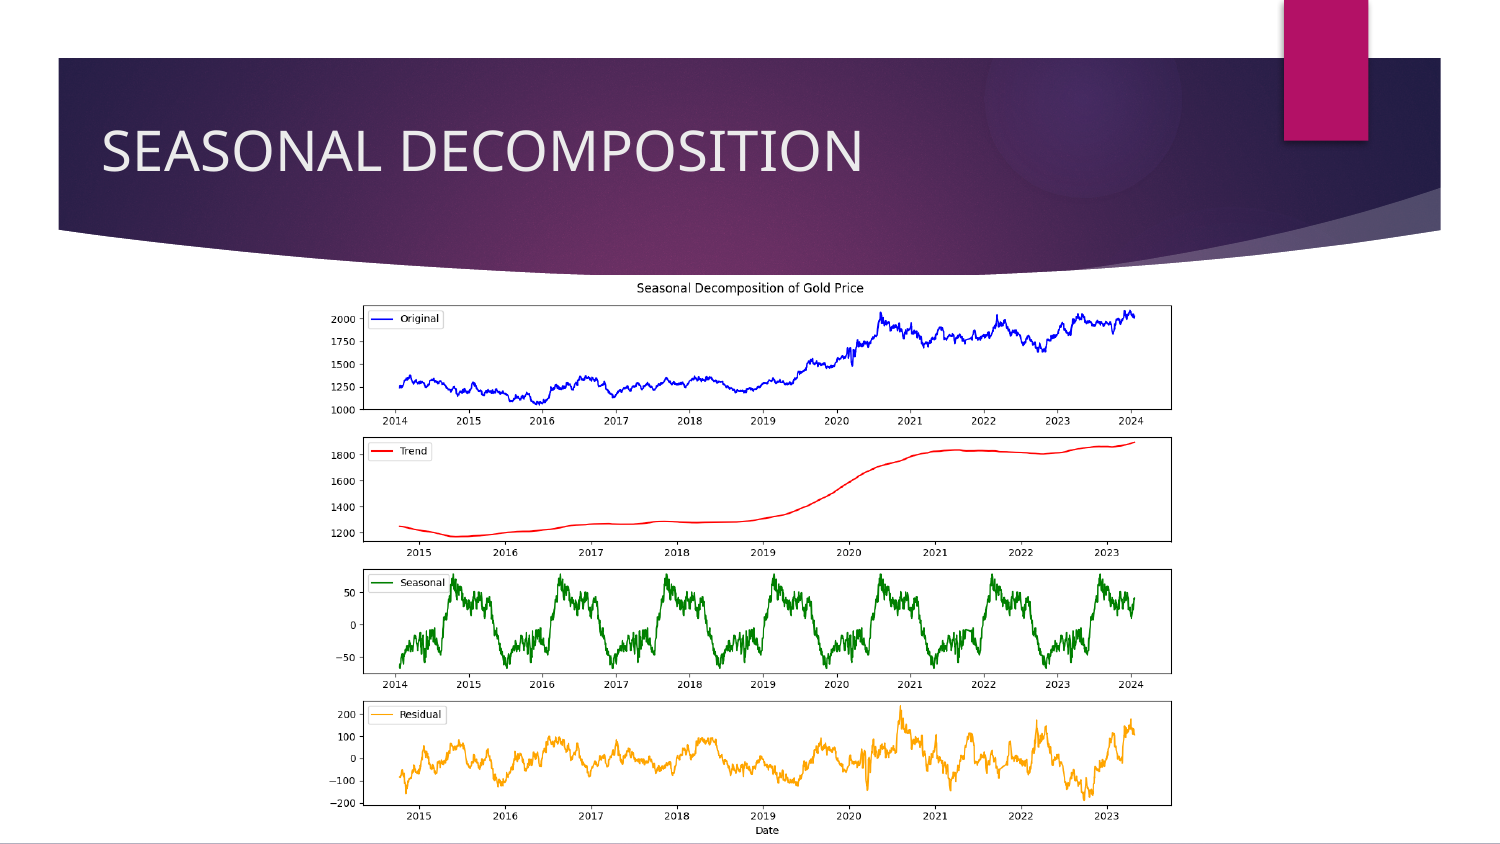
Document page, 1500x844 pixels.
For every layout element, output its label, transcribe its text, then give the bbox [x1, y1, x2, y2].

subtitle [185, 55, 1426, 763]
title SEASONAL DECOMPOSITION [86, 100, 1351, 195]
picture [321, 275, 1178, 843]
